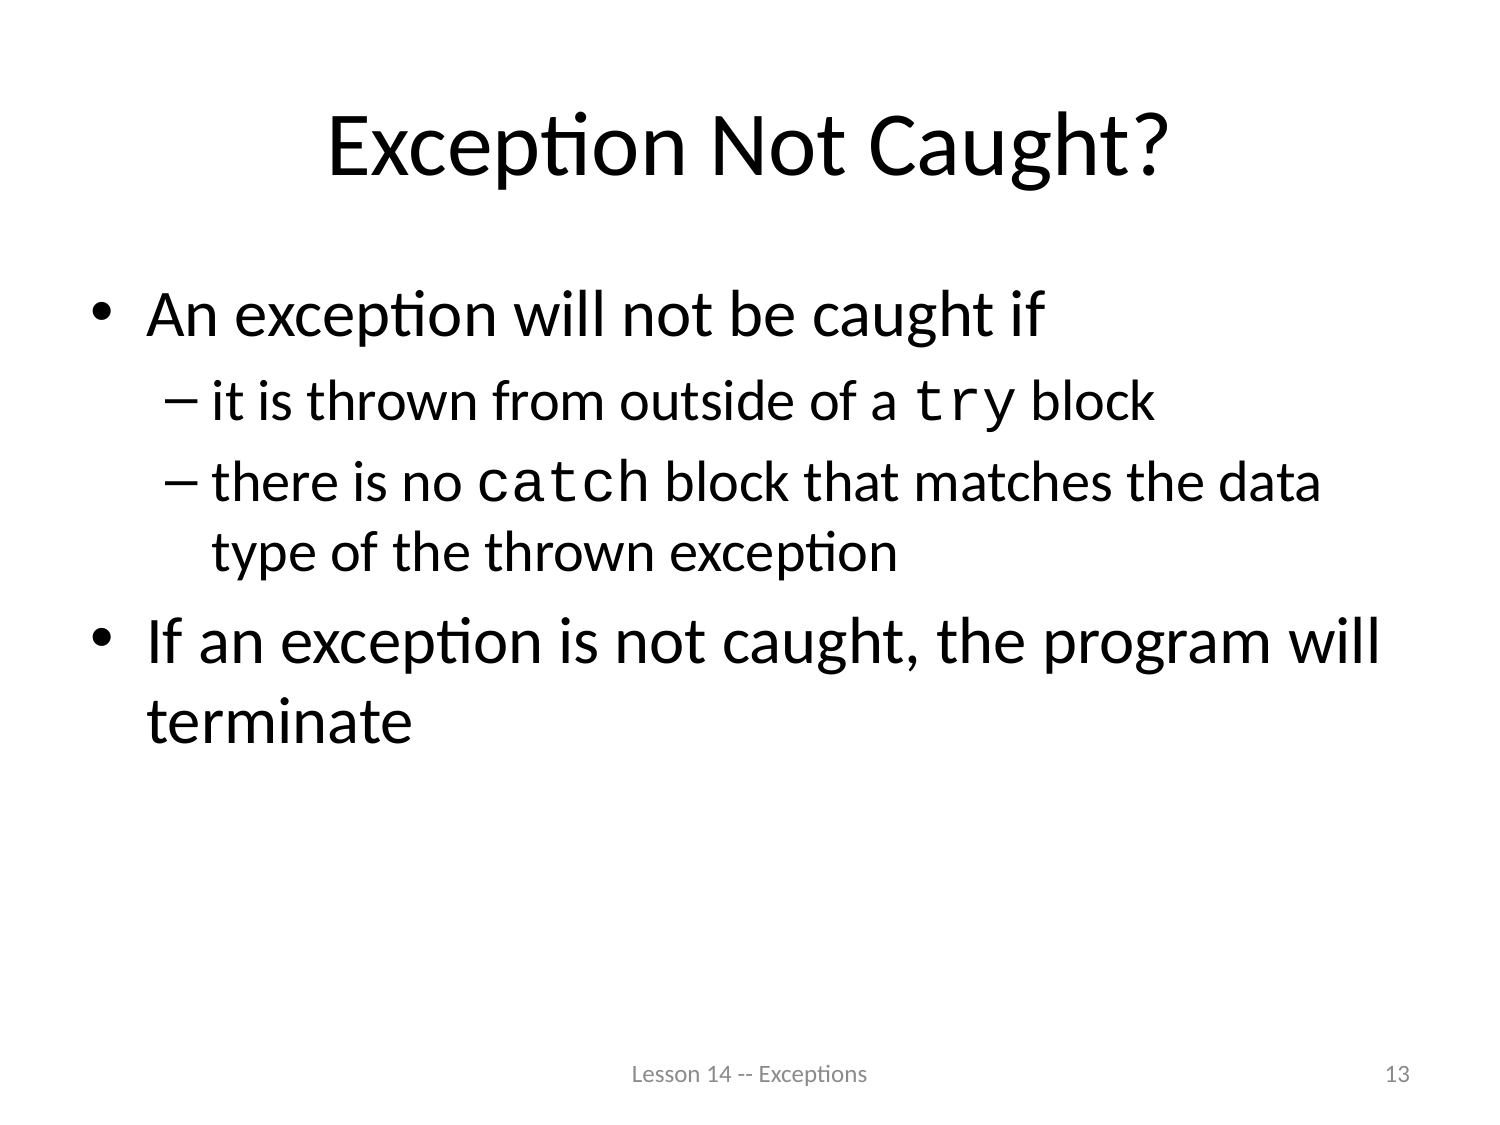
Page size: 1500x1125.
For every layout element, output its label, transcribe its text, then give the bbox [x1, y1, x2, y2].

title Exception Not Caught? [75, 45, 1425, 233]
footer Lesson 14 -- Exceptions [512, 1042, 988, 1103]
slide_number 13 [1074, 1042, 1425, 1103]
list An exception will not be caught if it is thrown from outside of a try block there is no catch block that matches the data type of the thrown exception If an exception is not caught, the program will terminate [75, 262, 1425, 1005]
